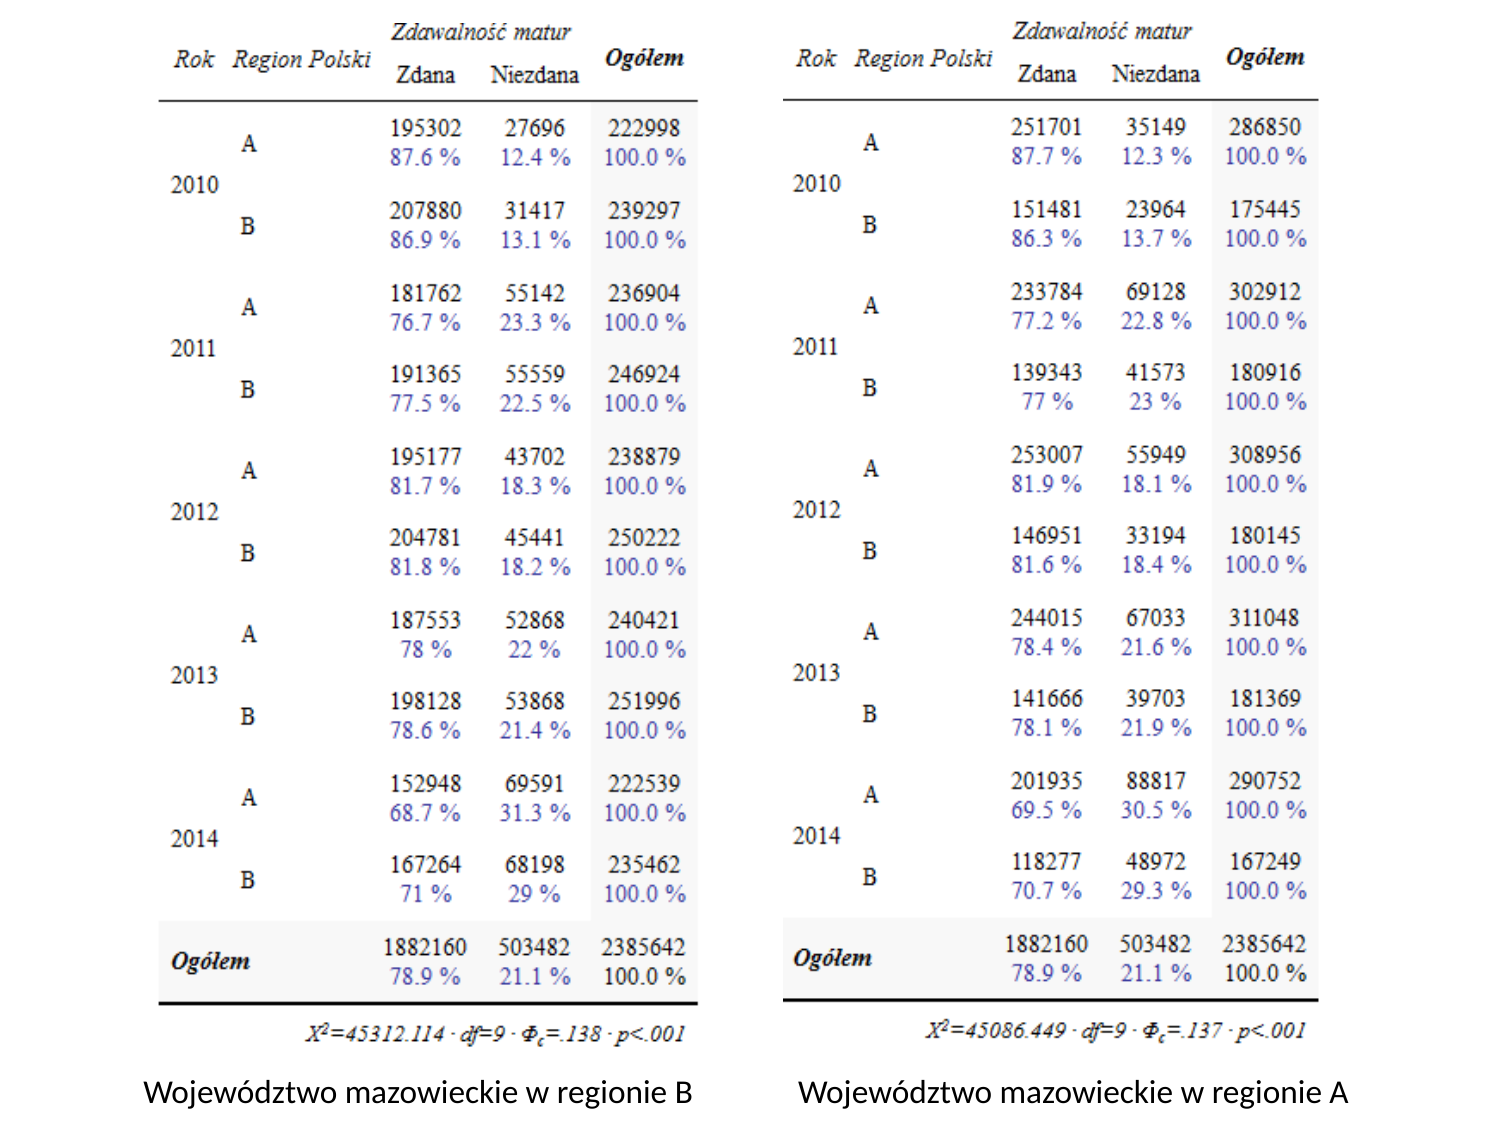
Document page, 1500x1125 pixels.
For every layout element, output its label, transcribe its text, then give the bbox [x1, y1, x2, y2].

picture [783, 17, 1336, 1064]
text_box Województwo mazowieckie w regionie B [128, 1063, 722, 1118]
picture [147, 23, 724, 1071]
text_box Województwo mazowieckie w regionie A [783, 1063, 1376, 1118]
